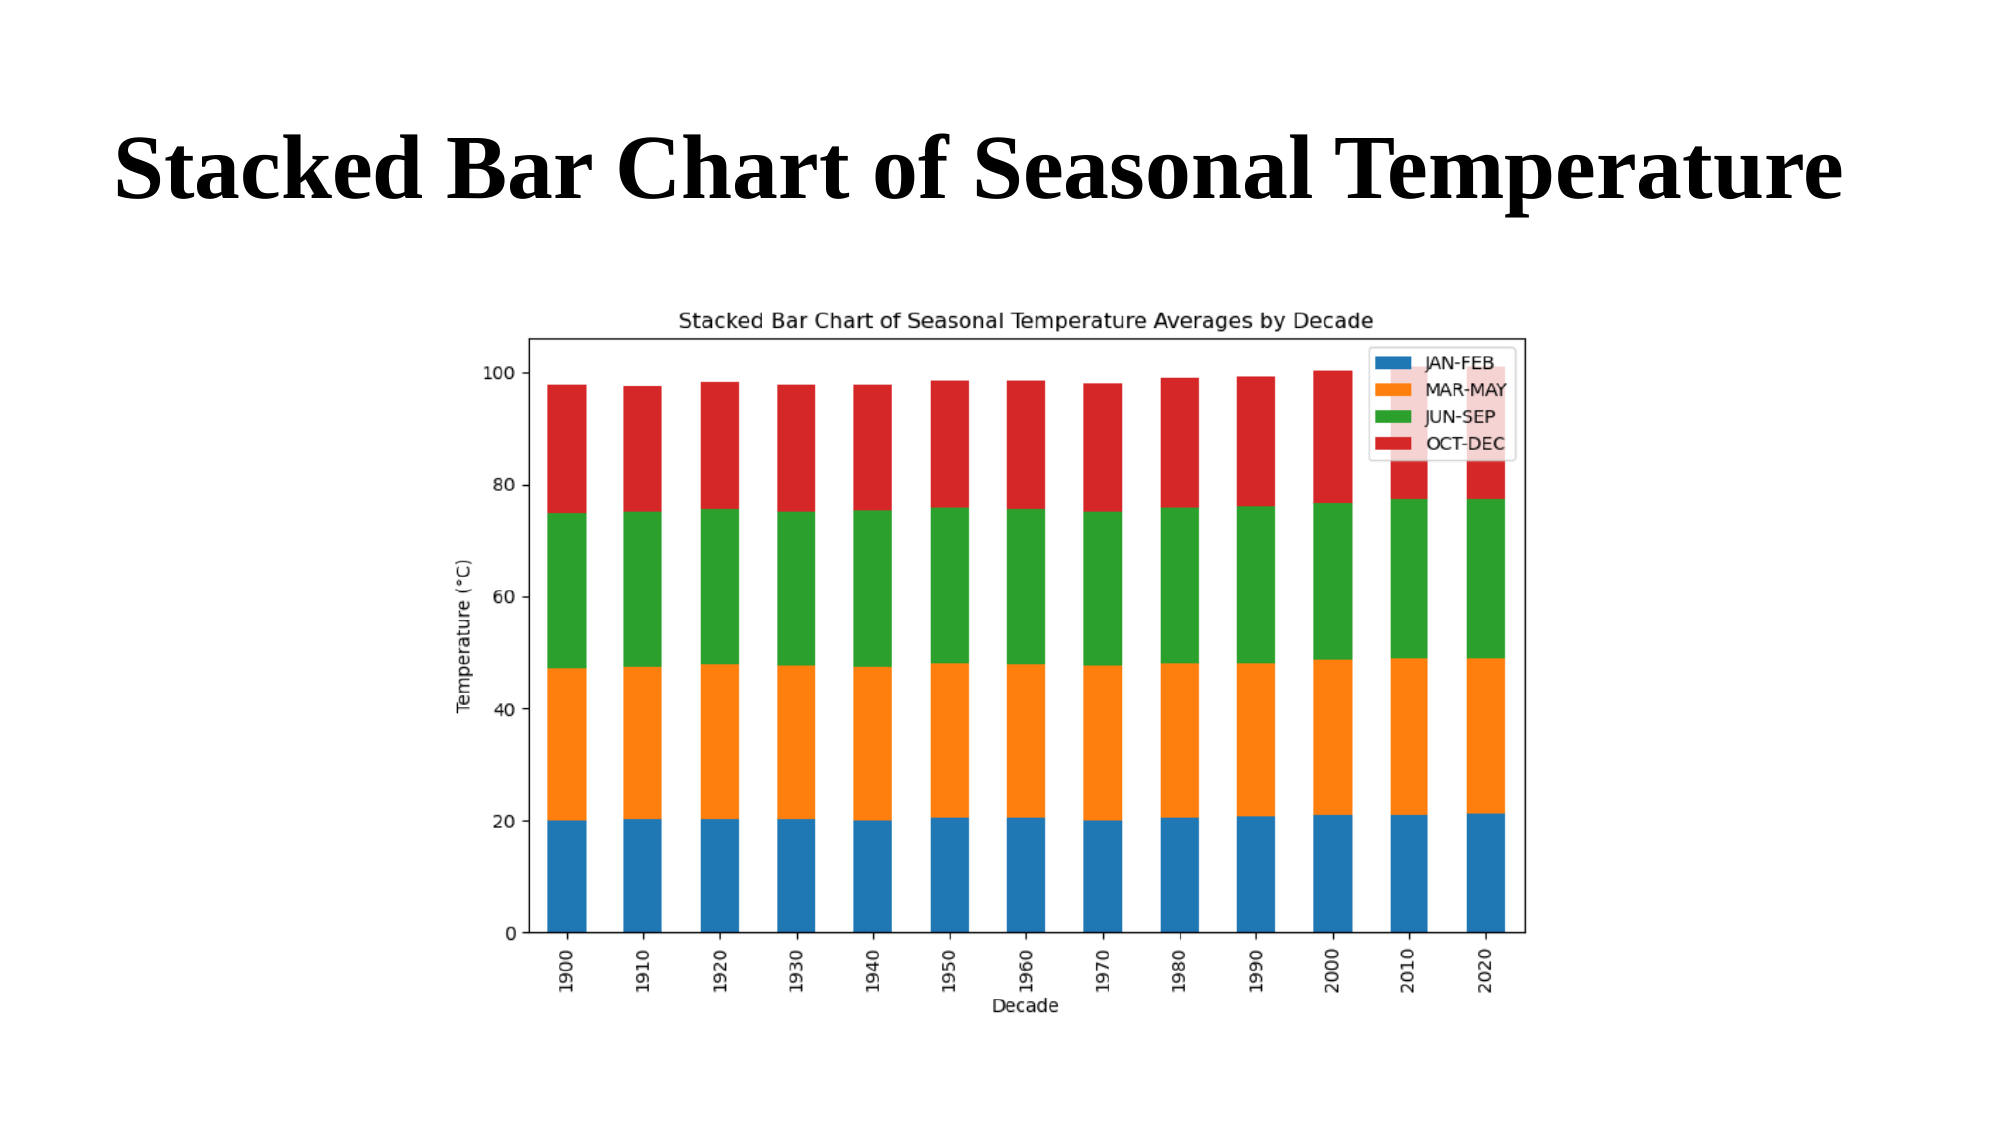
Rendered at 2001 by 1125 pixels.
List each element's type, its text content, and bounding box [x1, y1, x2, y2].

title Stacked Bar Chart of Seasonal Temperature [98, 59, 1892, 278]
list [444, 299, 1556, 1014]
